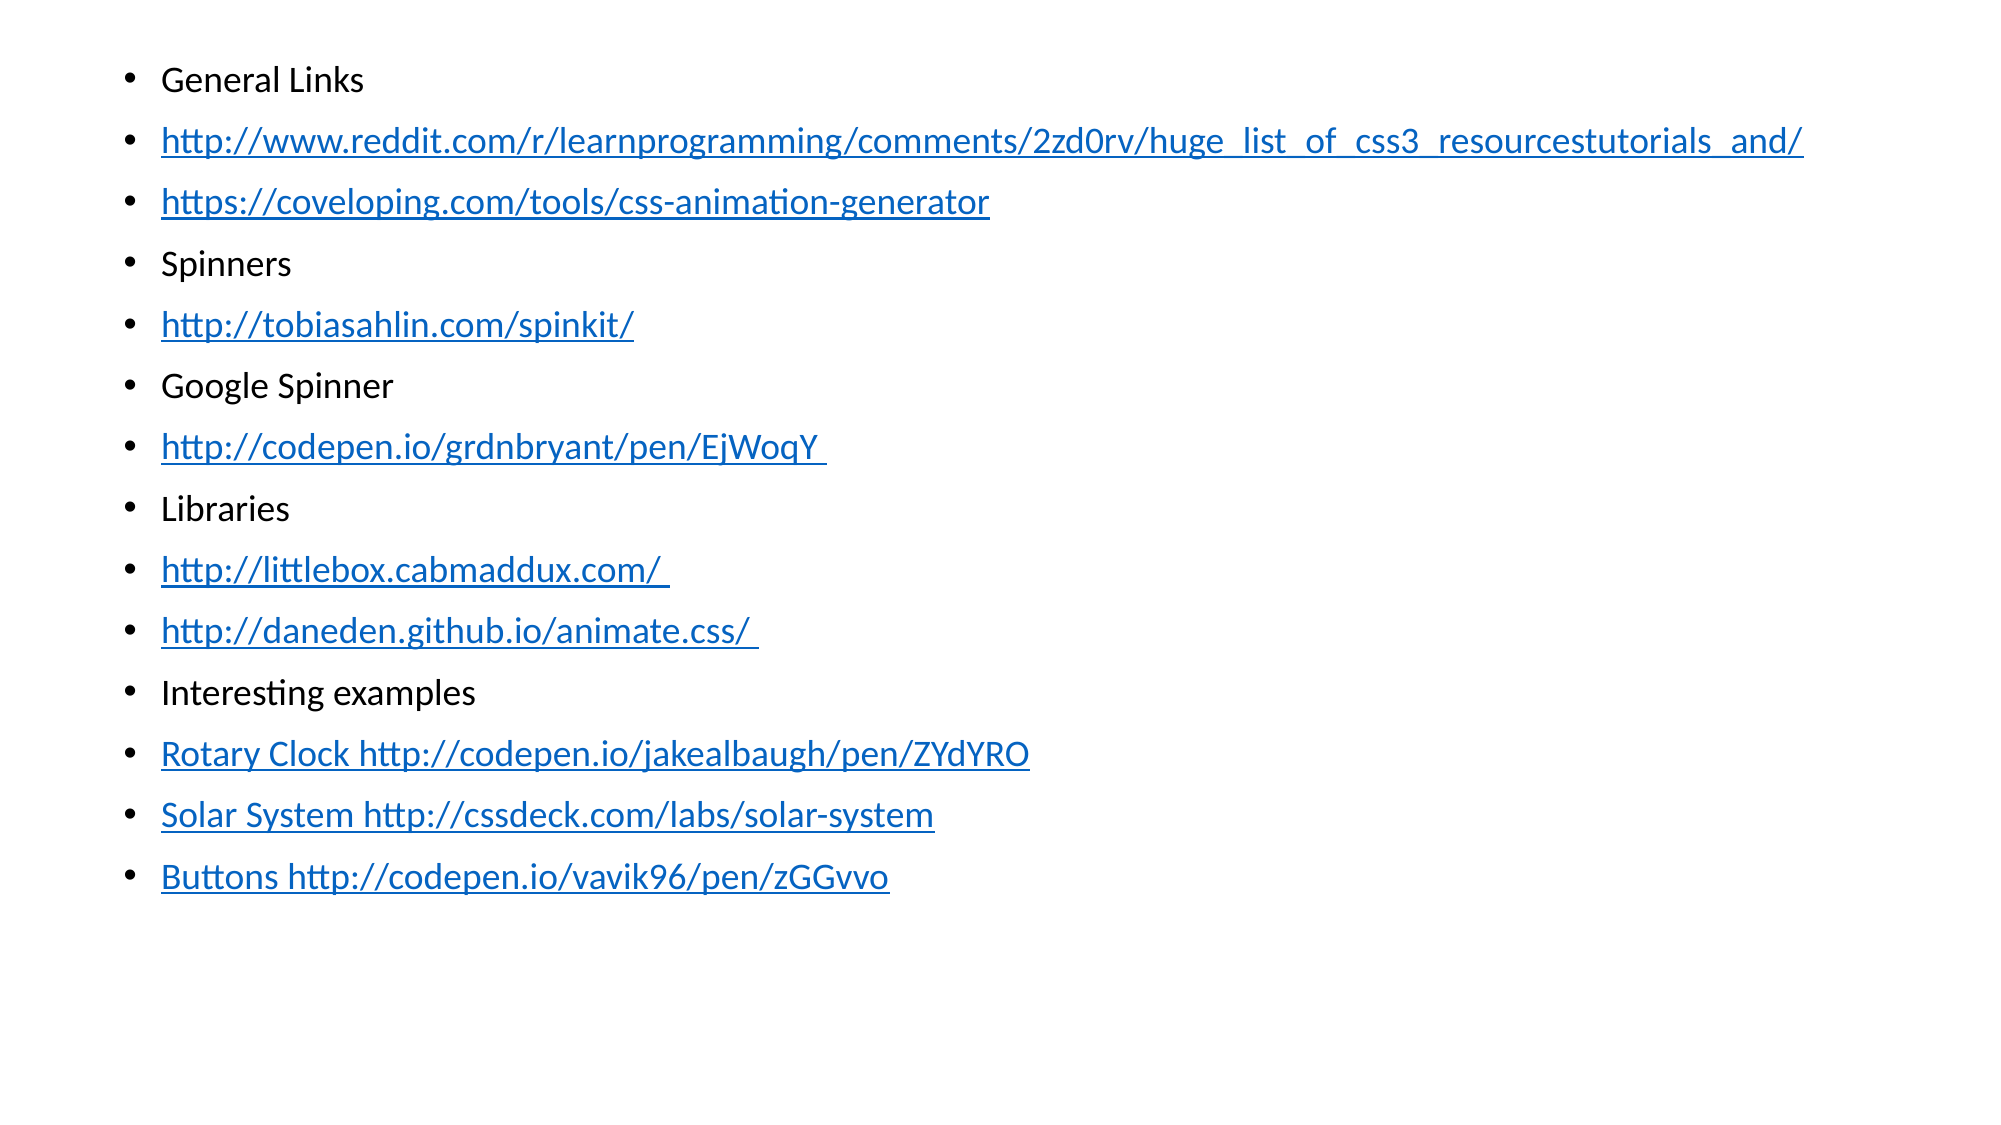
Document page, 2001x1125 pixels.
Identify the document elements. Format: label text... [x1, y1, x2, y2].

list General Links http://www.reddit.com/r/learnprogramming/comments/2zd0rv/huge_list_of_css3_resourcestutorials_and/ https://coveloping.com/tools/css-animation-generator Spinners http://tobiasahlin.com/spinkit/ Google Spinner http://codepen.io/grdnbryant/pen/EjWoqY Libraries http://littlebox.cabmaddux.com/ http://daneden.github.io/animate.css/ Interesting examples Rotary Clock http://codepen.io/jakealbaugh/pen/ZYdYRO Solar System http://cssdeck.com/labs/solar-system Buttons http://codepen.io/vavik96/pen/zGGvvo [108, 52, 1834, 1098]
